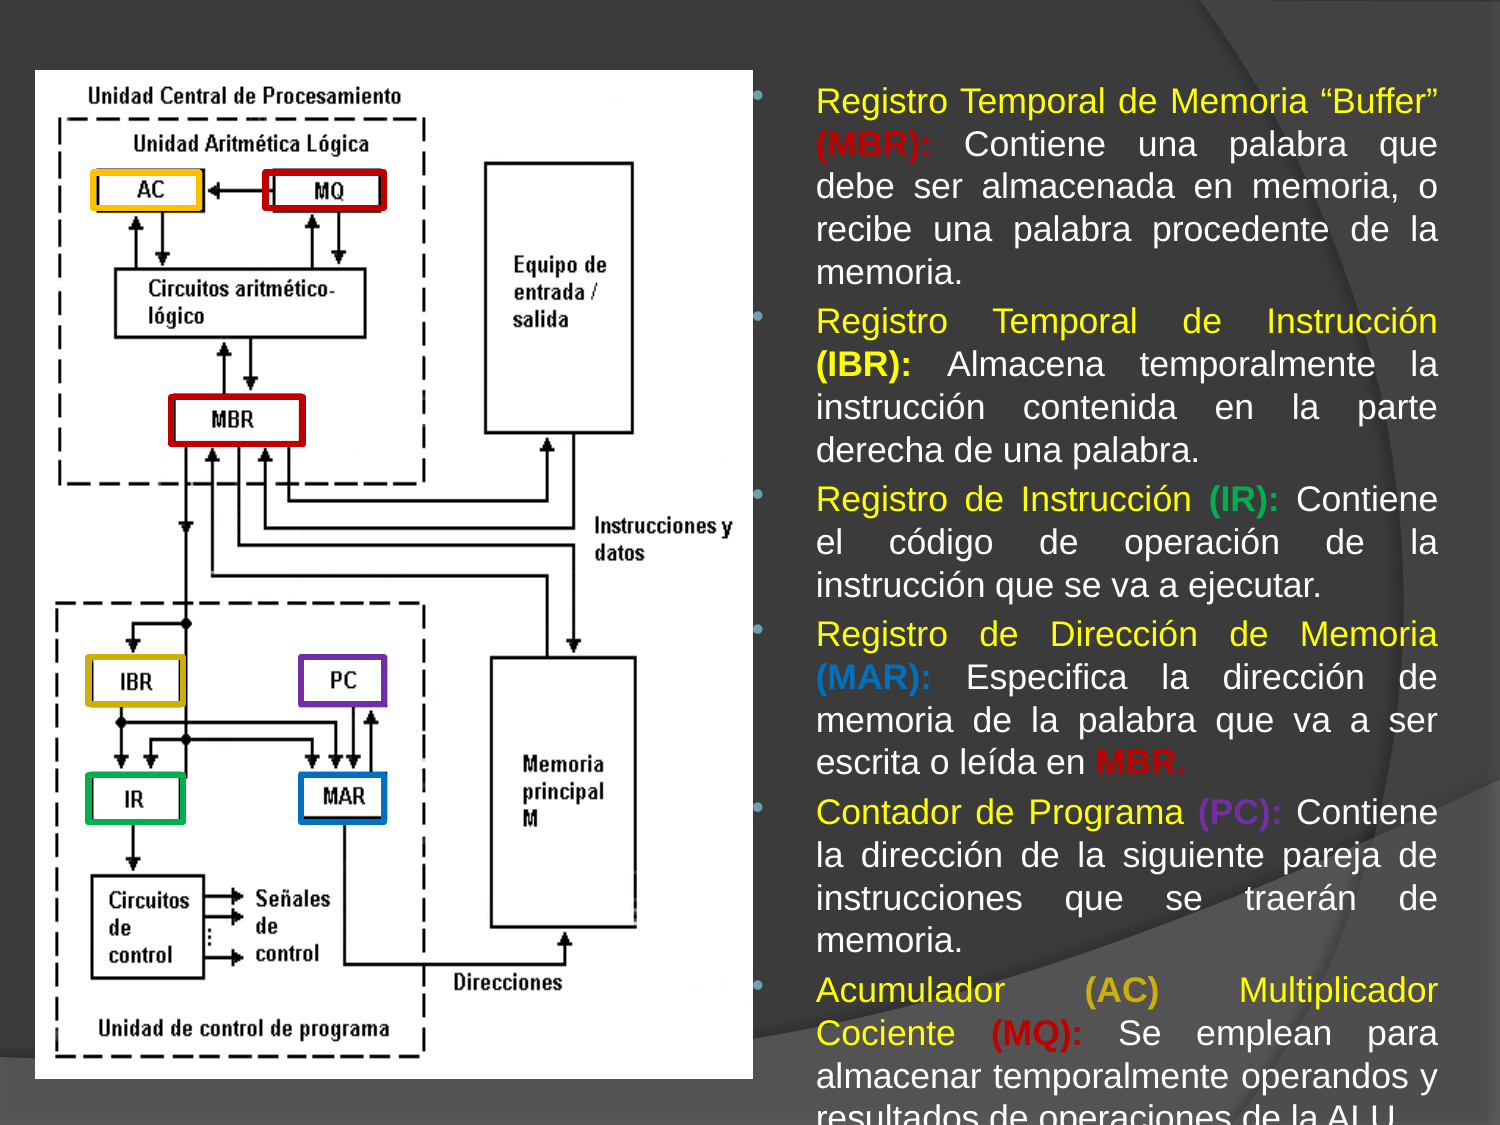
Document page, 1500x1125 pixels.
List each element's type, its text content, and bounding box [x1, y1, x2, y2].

list Registro Temporal de Memoria “Buffer” (MBR): Contiene una palabra que debe ser almacenada en memoria, o recibe una palabra procedente de la memoria. Registro Temporal de Instrucción (IBR): Almacena temporalmente la instrucción contenida en la parte derecha de una palabra. Registro de Instrucción (IR): Contiene el código de operación de la instrucción que se va a ejecutar. Registro de Dirección de Memoria (MAR): Especifica la dirección de memoria de la palabra que va a ser escrita o leída en MBR. Contador de Programa (PC): Contiene la dirección de la siguiente pareja de instrucciones que se traerán de memoria. Acumulador (AC) Multiplicador Cociente (MQ): Se emplean para almacenar temporalmente operandos y resultados de operaciones de la ALU. [738, 70, 1454, 1125]
picture [34, 70, 753, 1079]
